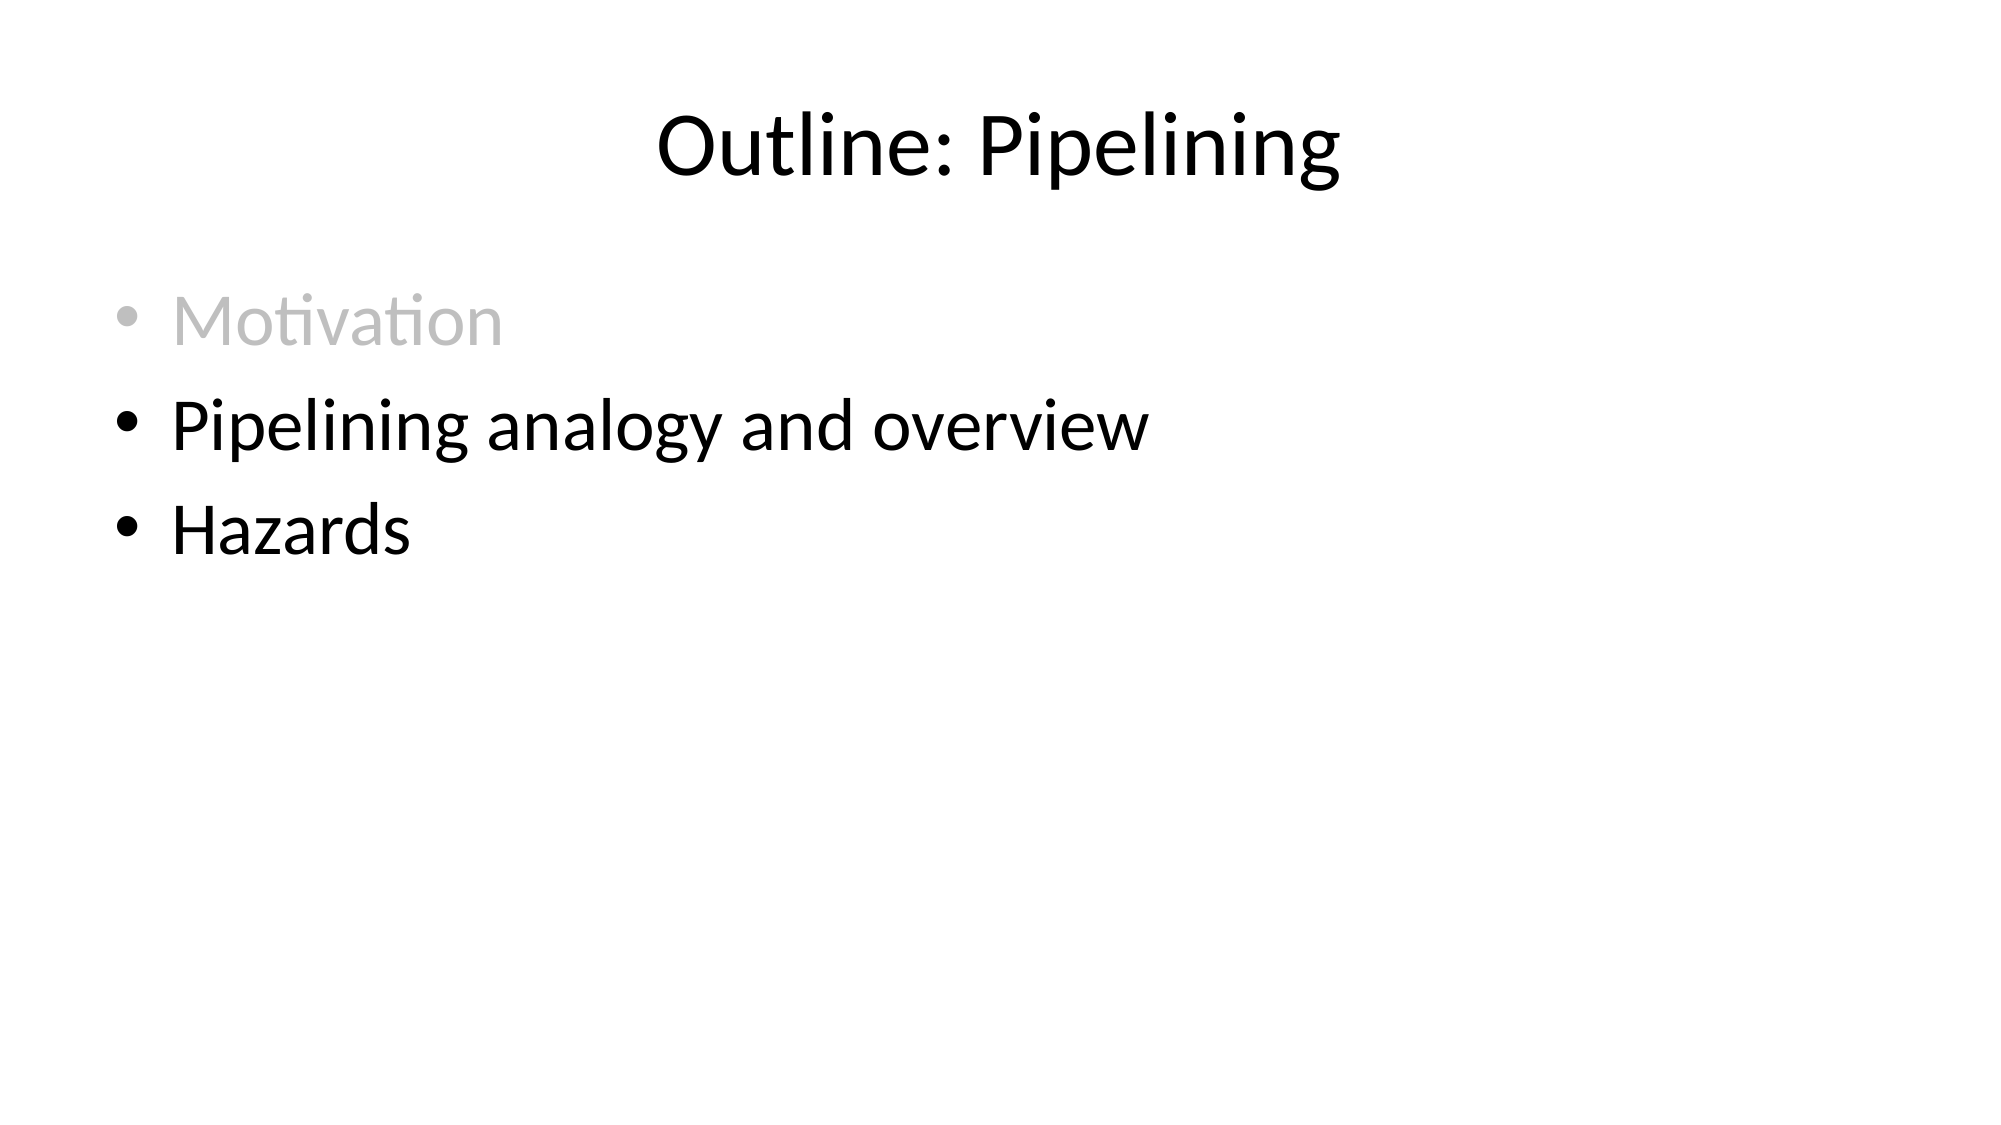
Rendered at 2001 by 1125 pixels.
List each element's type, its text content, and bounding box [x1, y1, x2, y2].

title Outline: Pipelining [99, 45, 1900, 233]
list Motivation Pipelining analogy and overview Hazards [99, 262, 1900, 1005]
